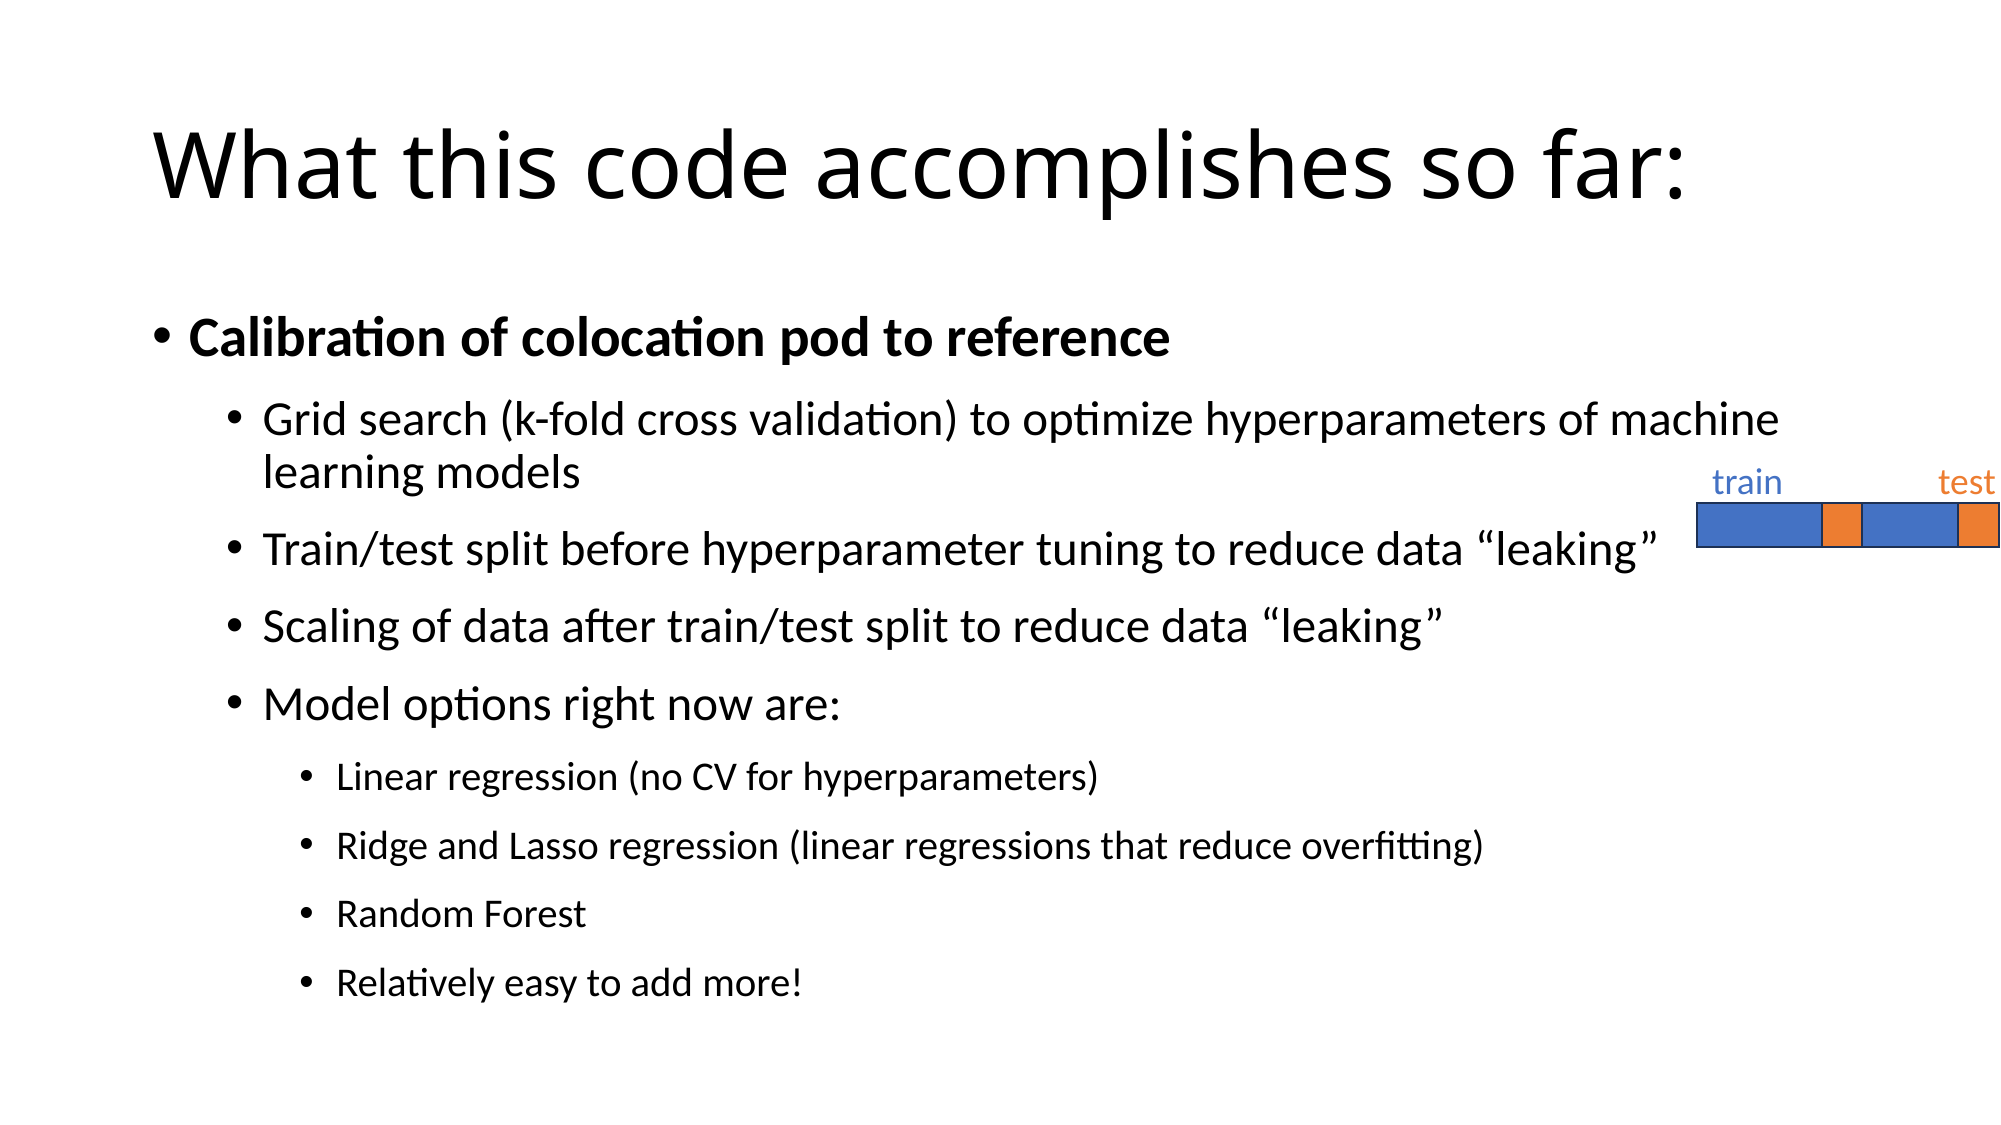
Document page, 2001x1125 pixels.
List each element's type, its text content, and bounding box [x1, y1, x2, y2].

list Calibration of colocation pod to reference Grid search (k-fold cross validation) to optimize hyperparameters of machine learning models Train/test split before hyperparameter tuning to reduce data “leaking” Scaling of data after train/test split to reduce data “leaking” Model options right now are: Linear regression (no CV for hyperparameters) Ridge and Lasso regression (linear regressions that reduce overfitting) Random Forest Relatively easy to add more! [137, 299, 1863, 1014]
title What this code accomplishes so far: [137, 59, 1863, 278]
text_box [1863, 502, 1957, 548]
text_box [1696, 502, 1821, 548]
text_box test [1923, 450, 2000, 510]
text_box [1957, 510, 2000, 548]
text_box [1821, 502, 1863, 548]
text_box train [1697, 450, 1798, 510]
